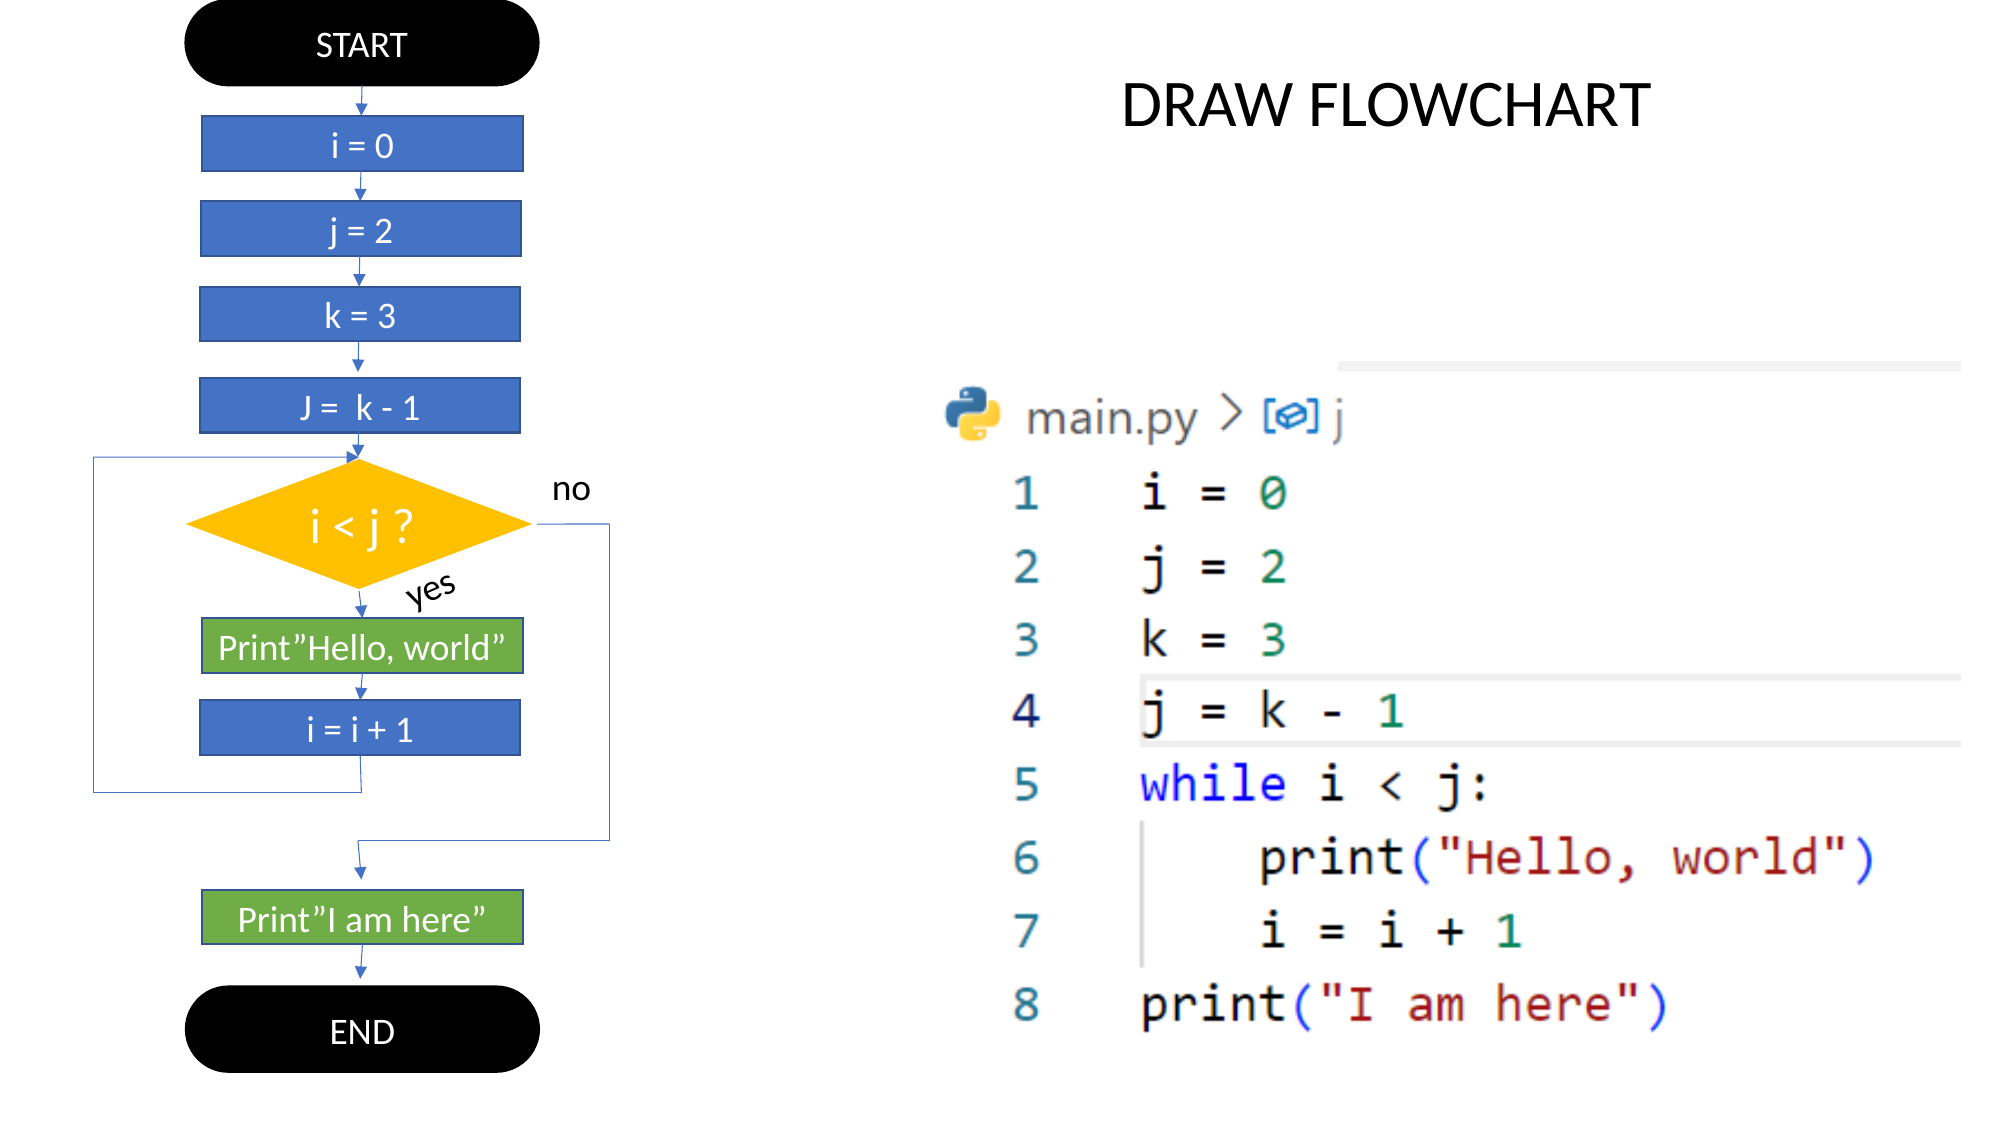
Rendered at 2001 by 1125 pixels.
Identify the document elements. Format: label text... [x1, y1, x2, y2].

text_box START [184, 0, 540, 87]
text_box yes [380, 531, 504, 630]
text_box no [537, 455, 626, 516]
text_box k = 3 [199, 286, 521, 342]
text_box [358, 590, 363, 619]
text_box j = 2 [200, 200, 522, 257]
text_box Print”Hello, world” [201, 617, 524, 674]
text_box i < j ? [294, 486, 430, 561]
text_box i = 0 [201, 115, 524, 172]
text_box i = i + 1 [199, 699, 521, 756]
text_box END [184, 985, 541, 1073]
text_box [357, 840, 362, 880]
text_box Print”I am here” [201, 889, 524, 945]
picture [918, 361, 1961, 1077]
text_box [176, 455, 539, 593]
text_box J = k - 1 [199, 377, 521, 434]
text_box DRAW FLOWCHART [1106, 52, 1668, 147]
